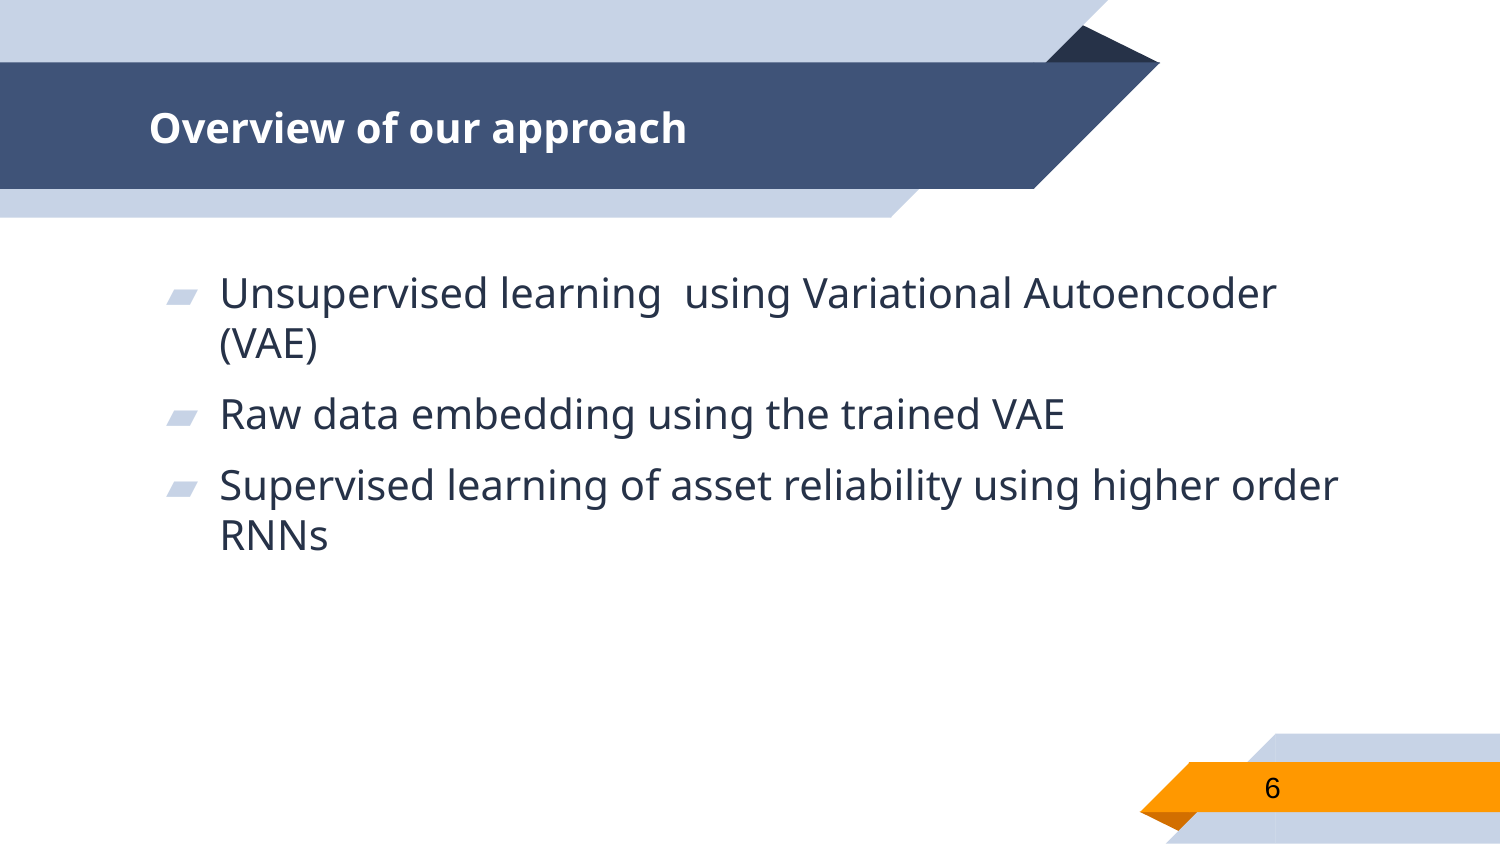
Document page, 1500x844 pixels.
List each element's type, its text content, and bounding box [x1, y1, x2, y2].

slide_number 6 [1249, 760, 1494, 813]
list Unsupervised learning using Variational Autoencoder (VAE) Raw data embedding using the trained VAE Supervised learning of asset reliability using higher order RNNs [133, 252, 1363, 700]
title Overview of our approach [133, 64, 997, 190]
